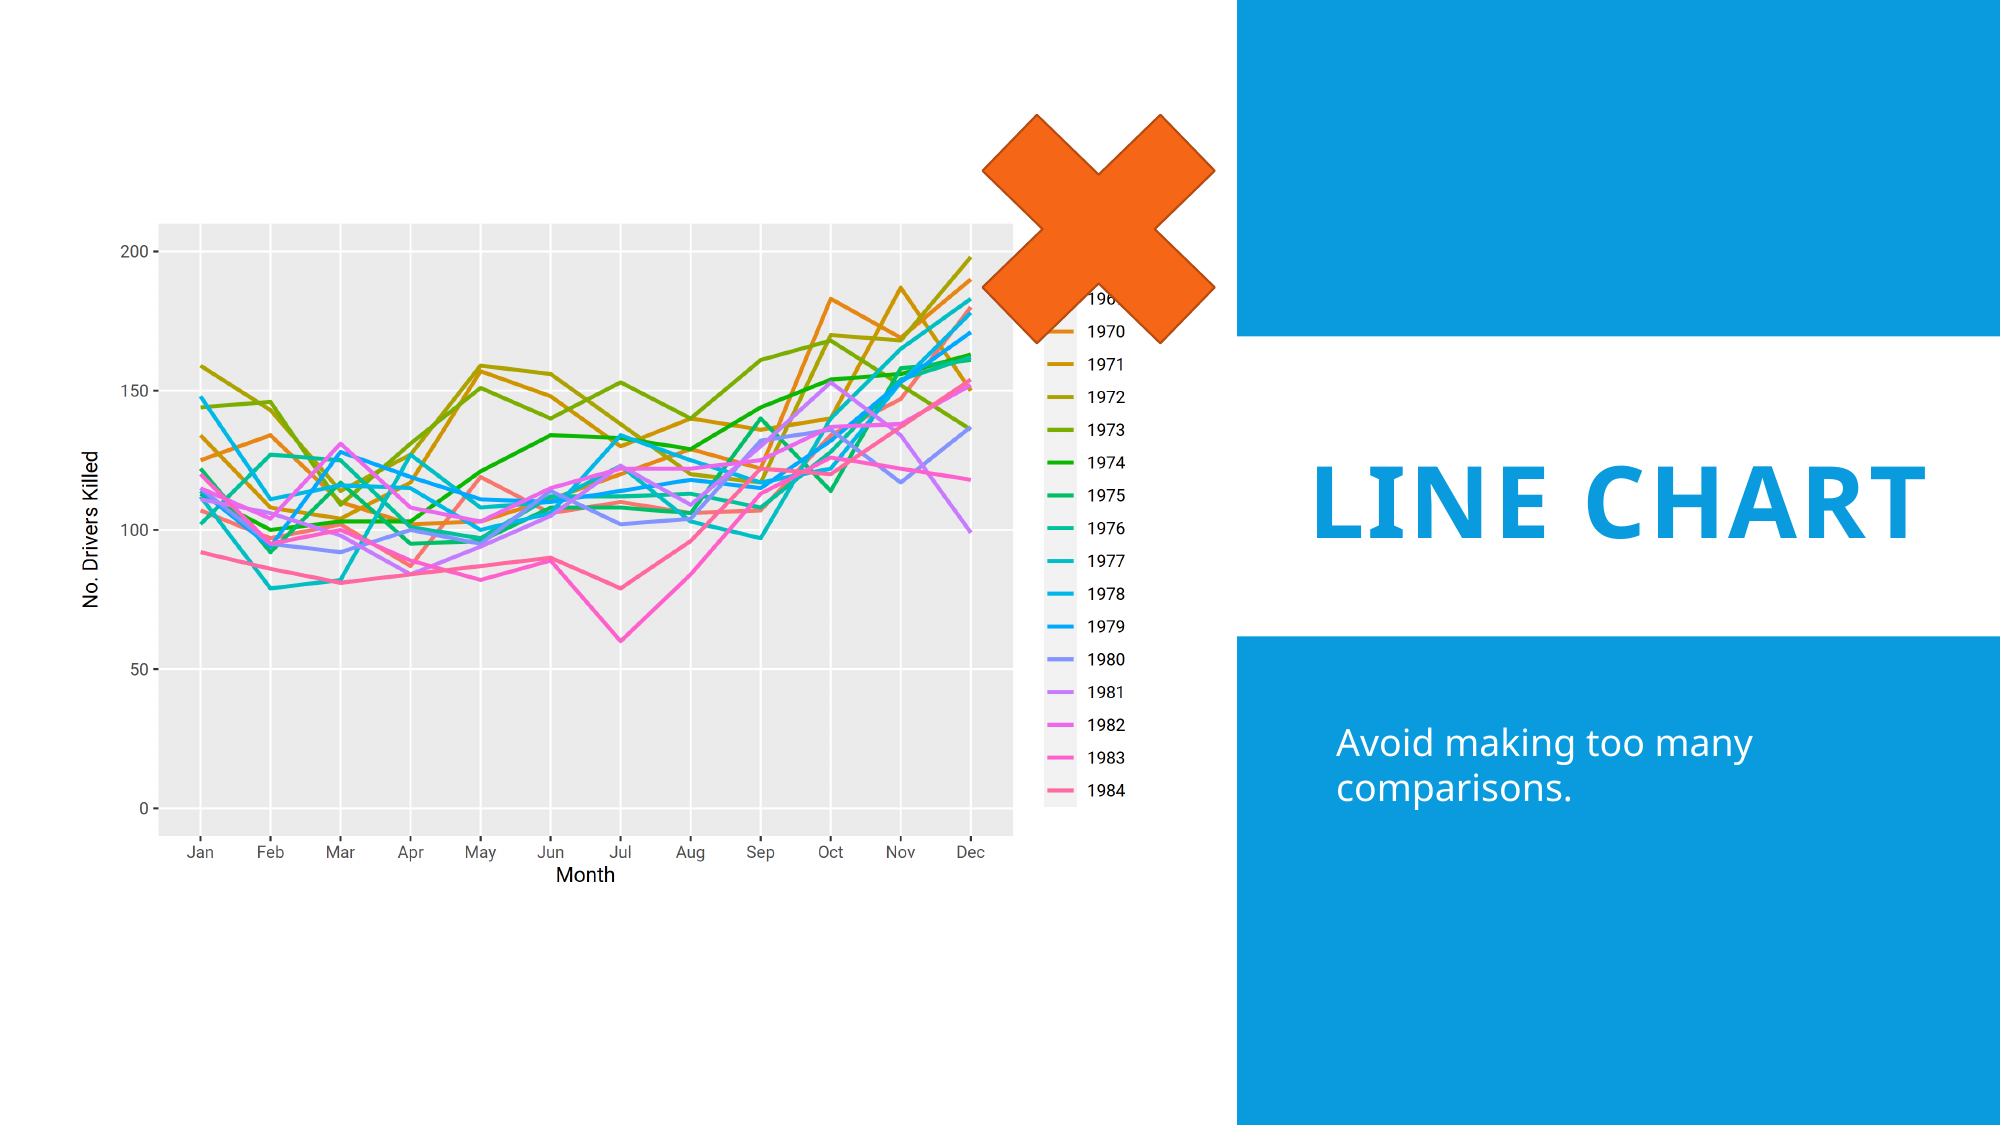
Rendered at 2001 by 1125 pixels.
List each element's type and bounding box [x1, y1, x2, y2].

picture [53, 213, 1146, 897]
text_box [0, 0, 2000, 1125]
